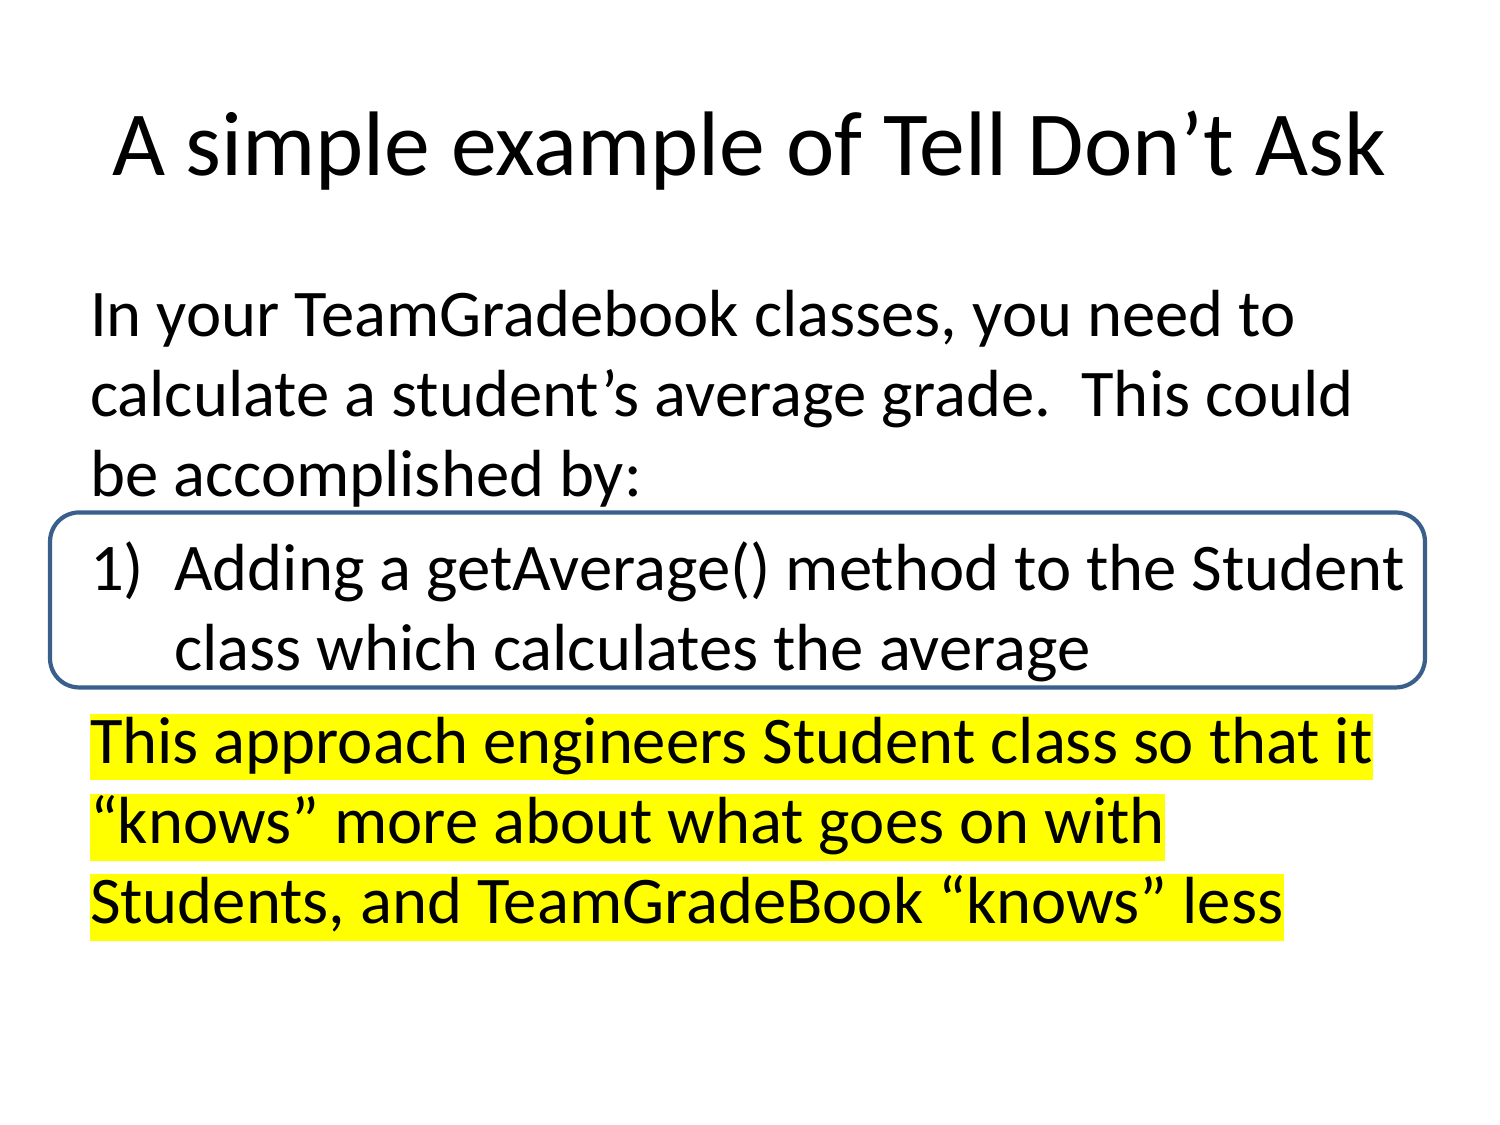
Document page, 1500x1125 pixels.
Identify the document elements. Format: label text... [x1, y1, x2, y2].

title A simple example of Tell Don’t Ask [75, 45, 1425, 233]
list In your TeamGradebook classes, you need to calculate a student’s average grade. This could be accomplished by: Adding a getAverage() method to the Student class which calculates the average This approach engineers Student class so that it “knows” more about what goes on with Students, and TeamGradeBook “knows” less [75, 262, 1425, 528]
text_box [47, 510, 1428, 690]
list In your TeamGradebook classes, you need to calculate a student’s average grade. This could be accomplished by: Adding a getAverage() method to the Student class which calculates the average This approach engineers Student class so that it “knows” more about what goes on with Students, and TeamGradeBook “knows” less [75, 672, 1425, 1005]
